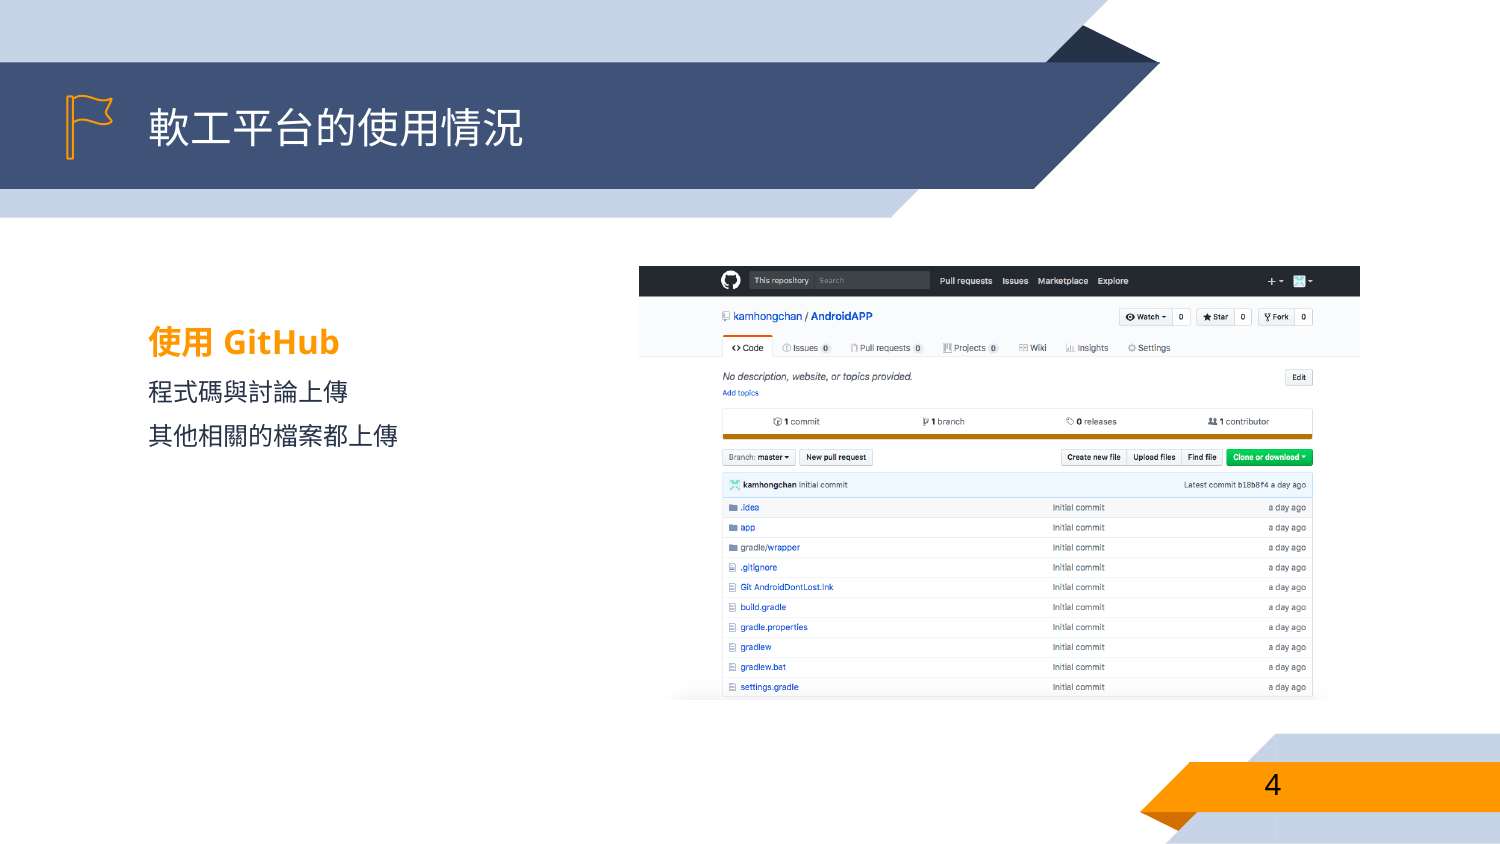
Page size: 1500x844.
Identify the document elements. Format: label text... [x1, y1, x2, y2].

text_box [67, 95, 112, 159]
picture [639, 266, 1361, 700]
title 軟工平台的使用情況 [133, 64, 997, 190]
slide_number 4 [1249, 760, 1494, 813]
list 使用GitHub 程式碼與討論上傳 其他相關的檔案都上傳 [133, 286, 634, 700]
